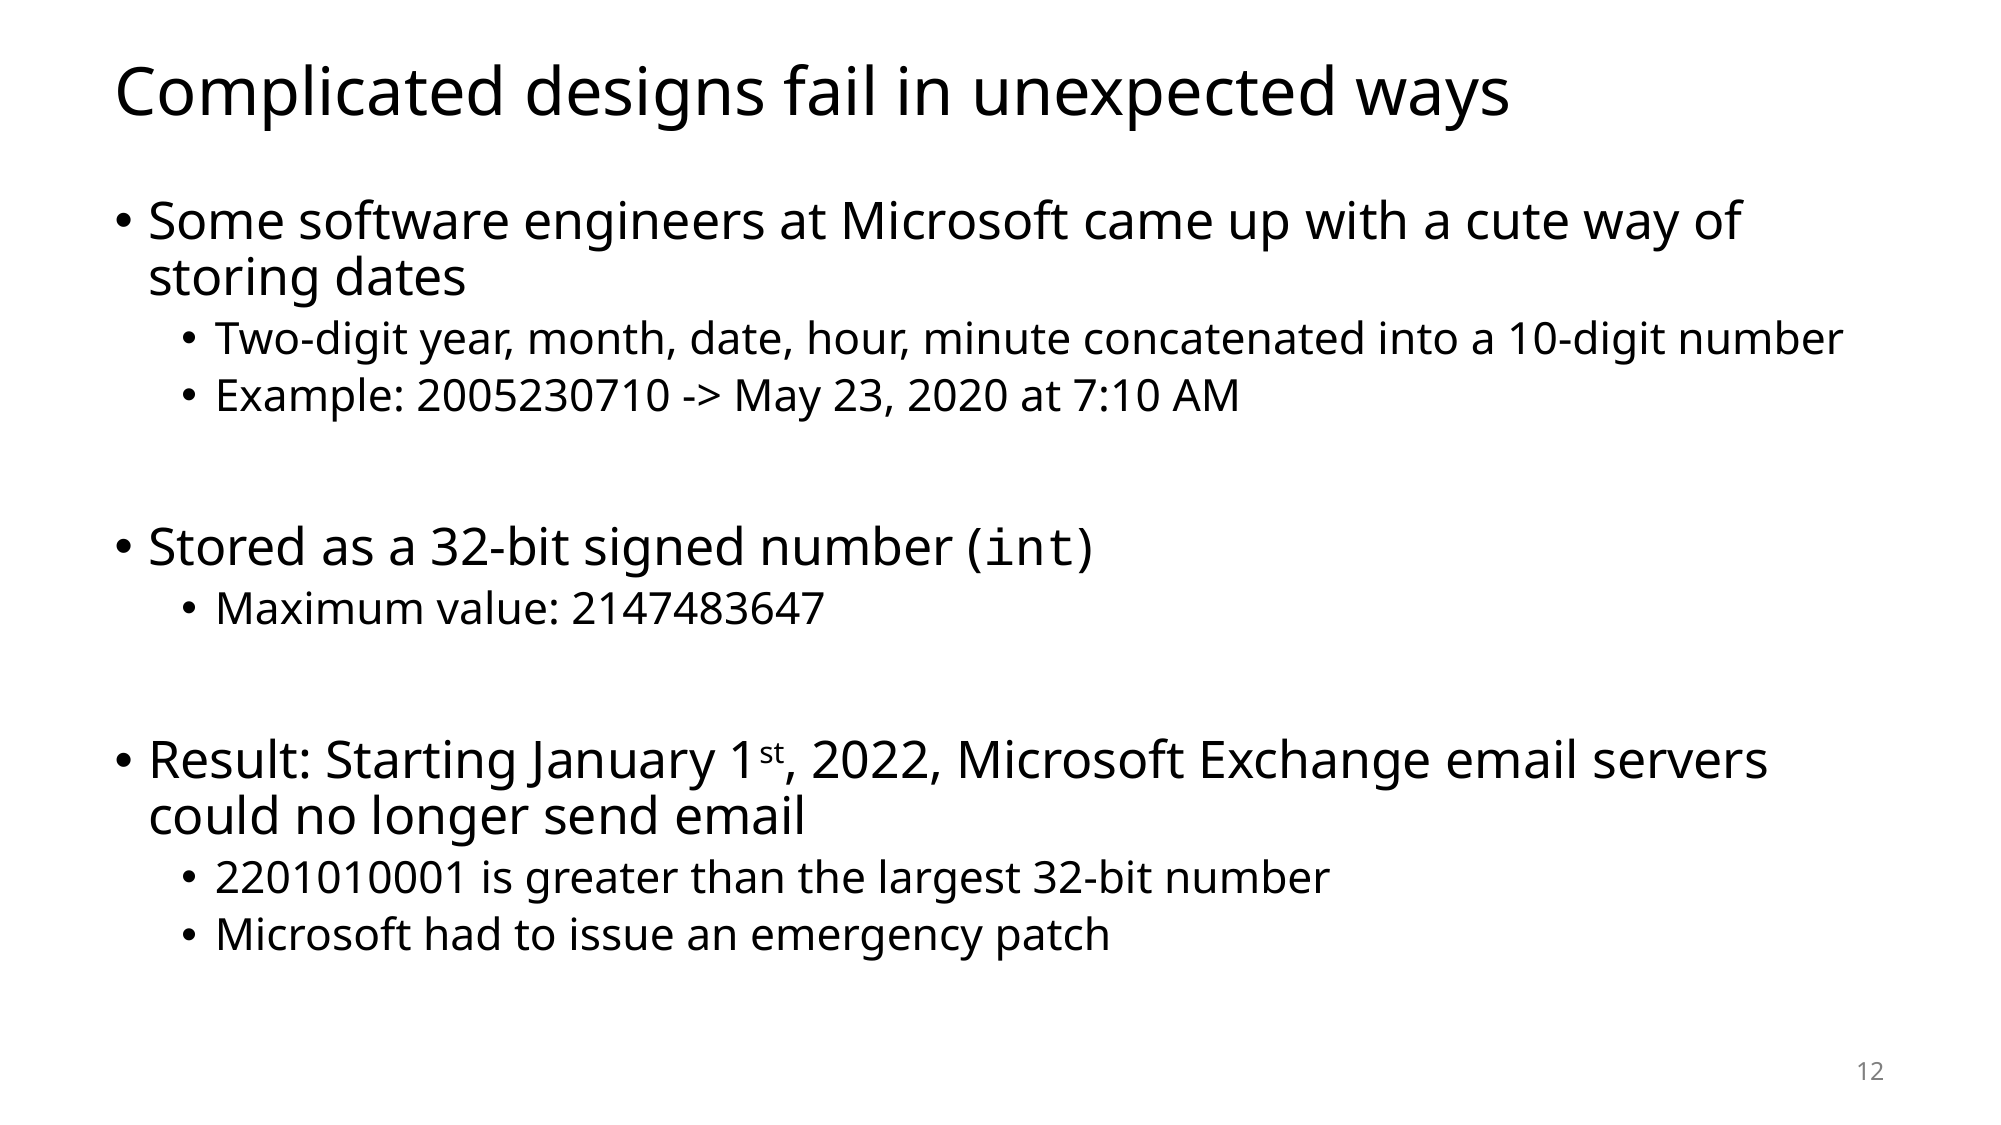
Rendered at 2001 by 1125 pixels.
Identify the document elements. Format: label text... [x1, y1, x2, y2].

slide_number 12 [1749, 1042, 1900, 1103]
title Complicated designs fail in unexpected ways [99, 37, 1900, 150]
list Some software engineers at Microsoft came up with a cute way of storing dates Two-digit year, month, date, hour, minute concatenated into a 10-digit number Example: 2005230710 -> May 23, 2020 at 7:10 AM Stored as a 32-bit signed number (int) Maximum value: 2147483647 Result: Starting January 1st, 2022, Microsoft Exchange email servers could no longer send email 2201010001 is greater than the largest 32-bit number Microsoft had to issue an emergency patch [99, 187, 1900, 1013]
